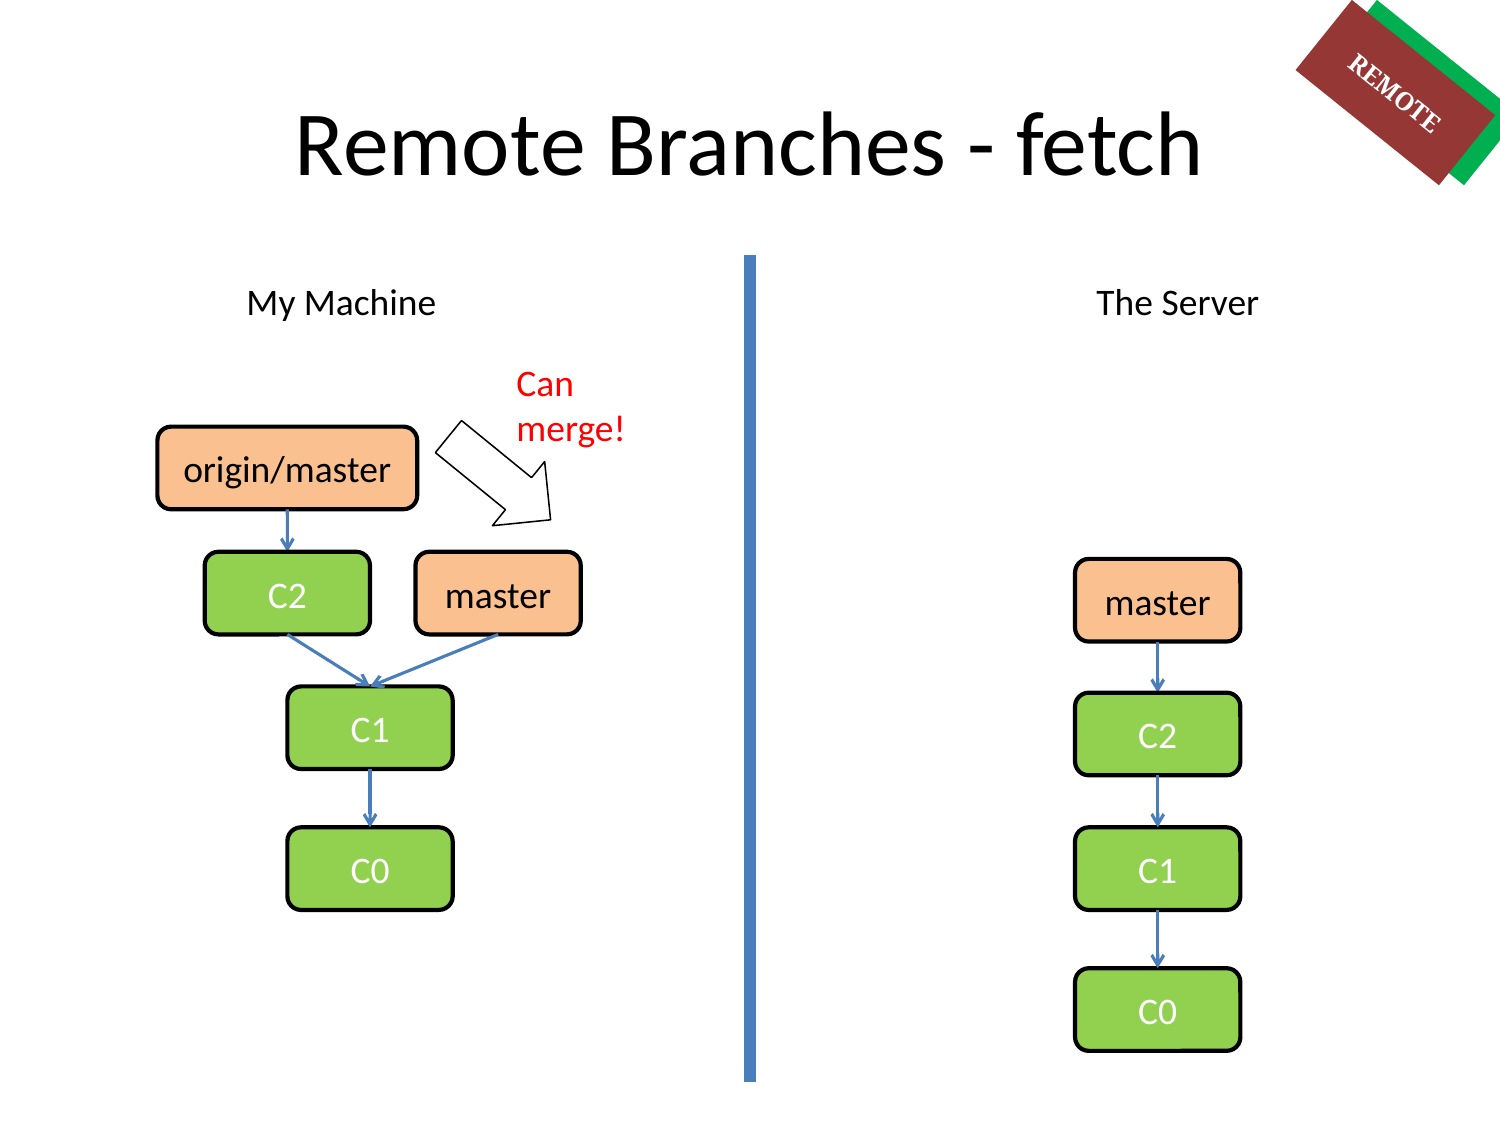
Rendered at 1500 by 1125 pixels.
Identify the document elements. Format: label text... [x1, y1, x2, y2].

text_box [433, 418, 553, 528]
text_box C2 [202, 549, 373, 637]
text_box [287, 634, 371, 687]
text_box C1 [1072, 825, 1243, 913]
title Remote Branches - fetch [75, 45, 1425, 233]
text_box The Server [1081, 270, 1275, 331]
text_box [372, 634, 499, 687]
text_box C2 [1072, 690, 1243, 778]
text_box C0 [1072, 966, 1243, 1053]
text_box master [413, 549, 583, 637]
text_box C0 [285, 825, 455, 913]
text_box C1 [285, 694, 455, 772]
text_box master [1072, 556, 1243, 644]
text_box My Machine [231, 270, 452, 331]
text_box REMOTE [1293, 0, 1498, 188]
text_box origin/master [155, 424, 420, 512]
text_box LOCAL [1367, 0, 1500, 188]
text_box Can merge! [501, 351, 705, 457]
